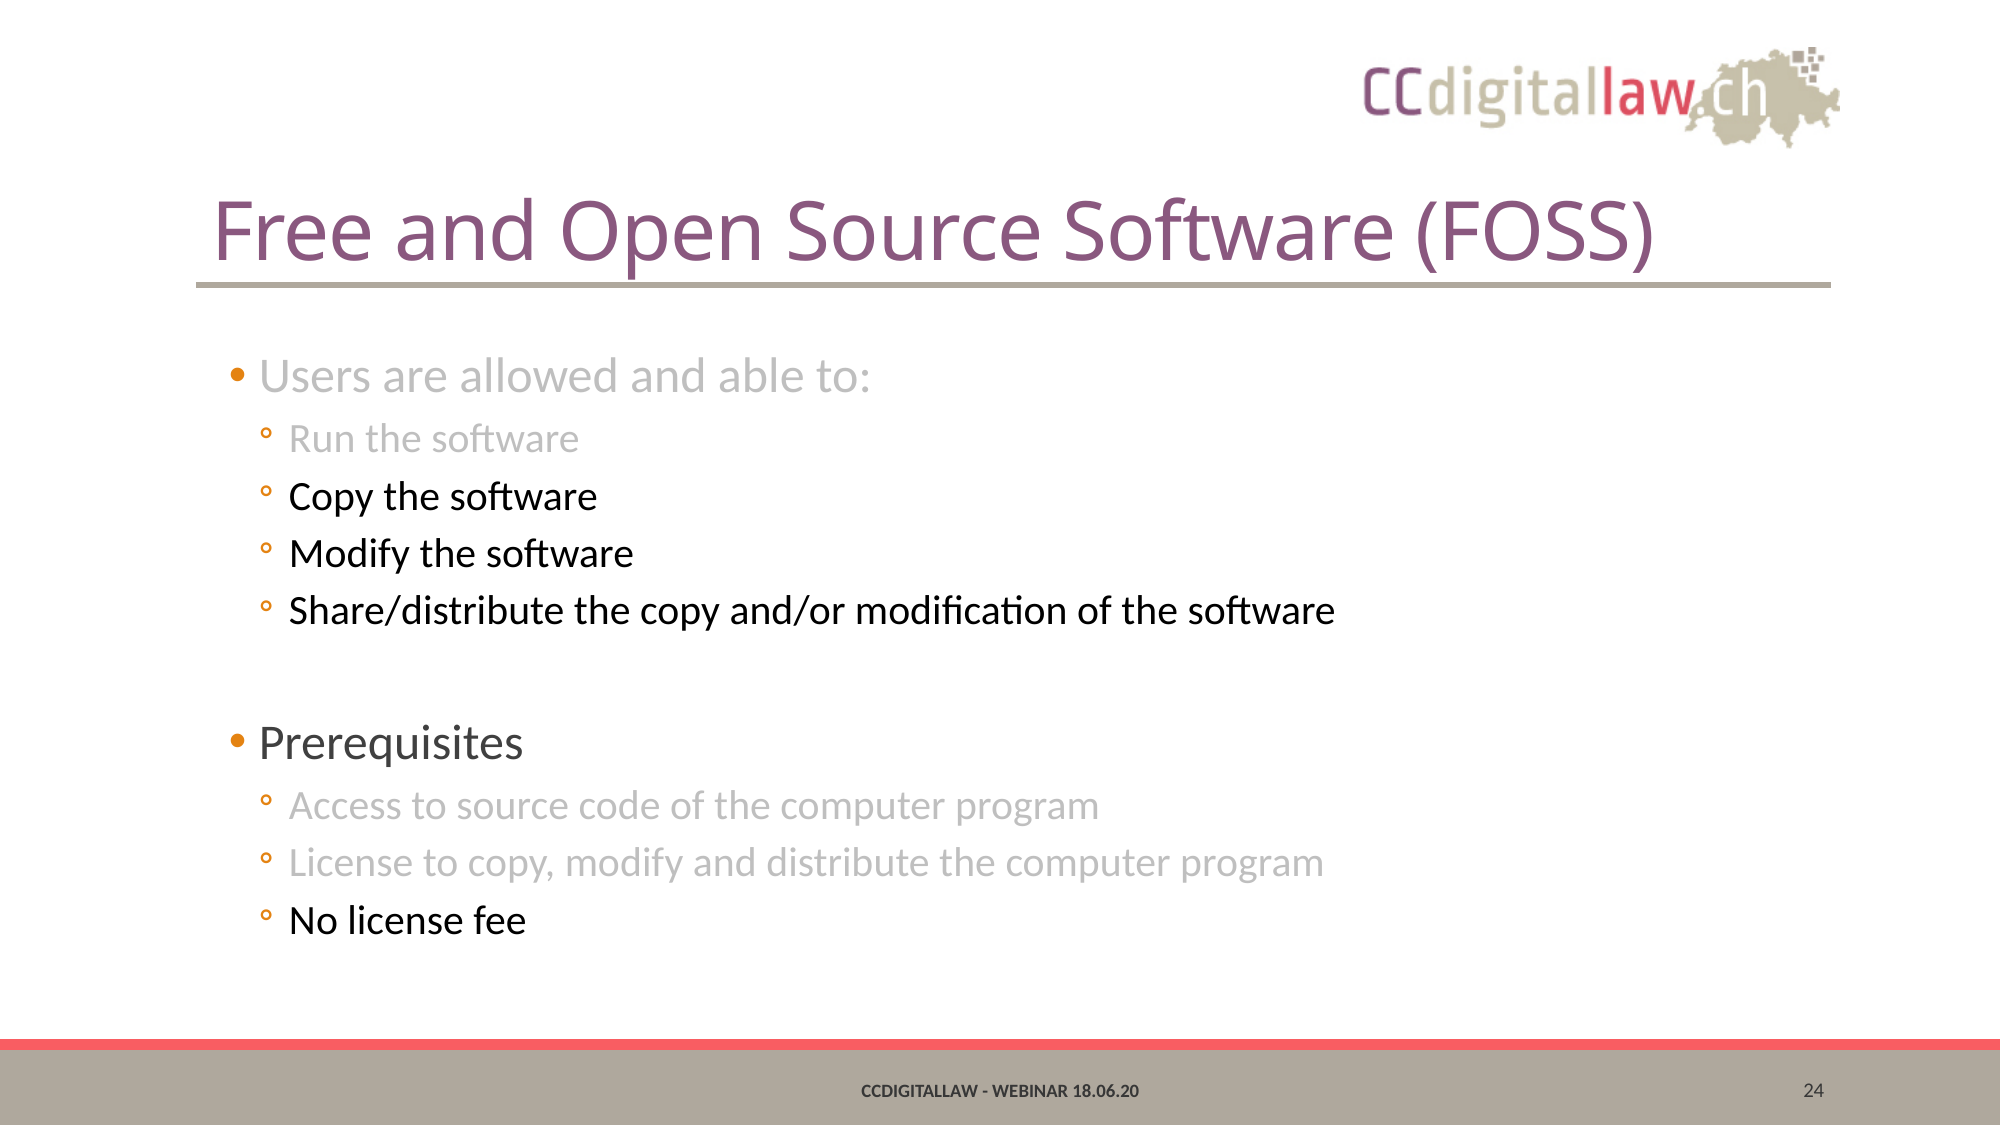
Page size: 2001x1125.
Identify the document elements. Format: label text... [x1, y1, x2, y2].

title Free and Open Source Software (FOSS) [195, 47, 1713, 285]
slide_number 24 [1624, 1059, 1840, 1120]
list Users are allowed and able to: Run the software Copy the software Modify the software Share/distribute the copy and/or modification of the software Prerequisites Access to source code of the computer program License to copy, modify and distribute the computer program No license fee [195, 342, 1619, 1003]
picture [1713, 47, 1840, 150]
footer CCdigitallaw - Webinar 18.06.20 [604, 1059, 1396, 1120]
